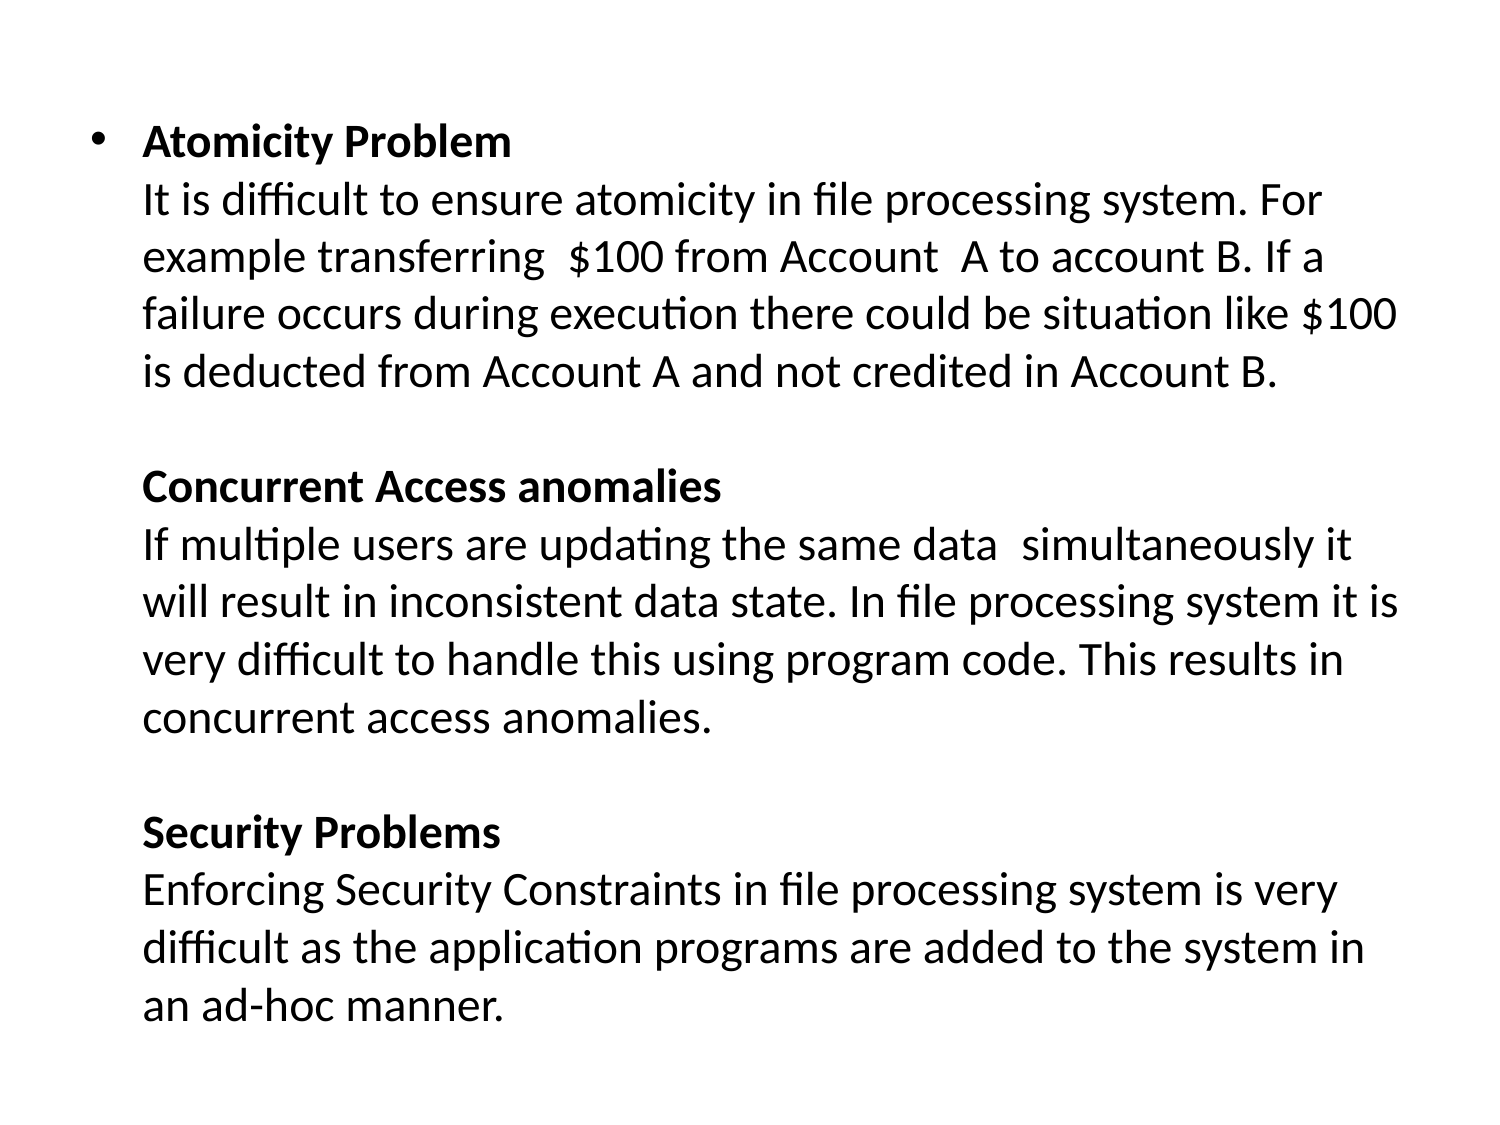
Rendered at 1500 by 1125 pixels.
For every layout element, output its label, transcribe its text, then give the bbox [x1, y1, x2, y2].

list Atomicity Problem It is difficult to ensure atomicity in file processing system. For example transferring $100 from Account A to account B. If a failure occurs during execution there could be situation like $100 is deducted from Account A and not credited in Account B. Concurrent Access anomalies If multiple users are updating the same data simultaneously it will result in inconsistent data state. In file processing system it is very difficult to handle this using program code. This results in concurrent access anomalies. Security Problems Enforcing Security Constraints in file processing system is very difficult as the application programs are added to the system in an ad-hoc manner. [75, 101, 1425, 1059]
